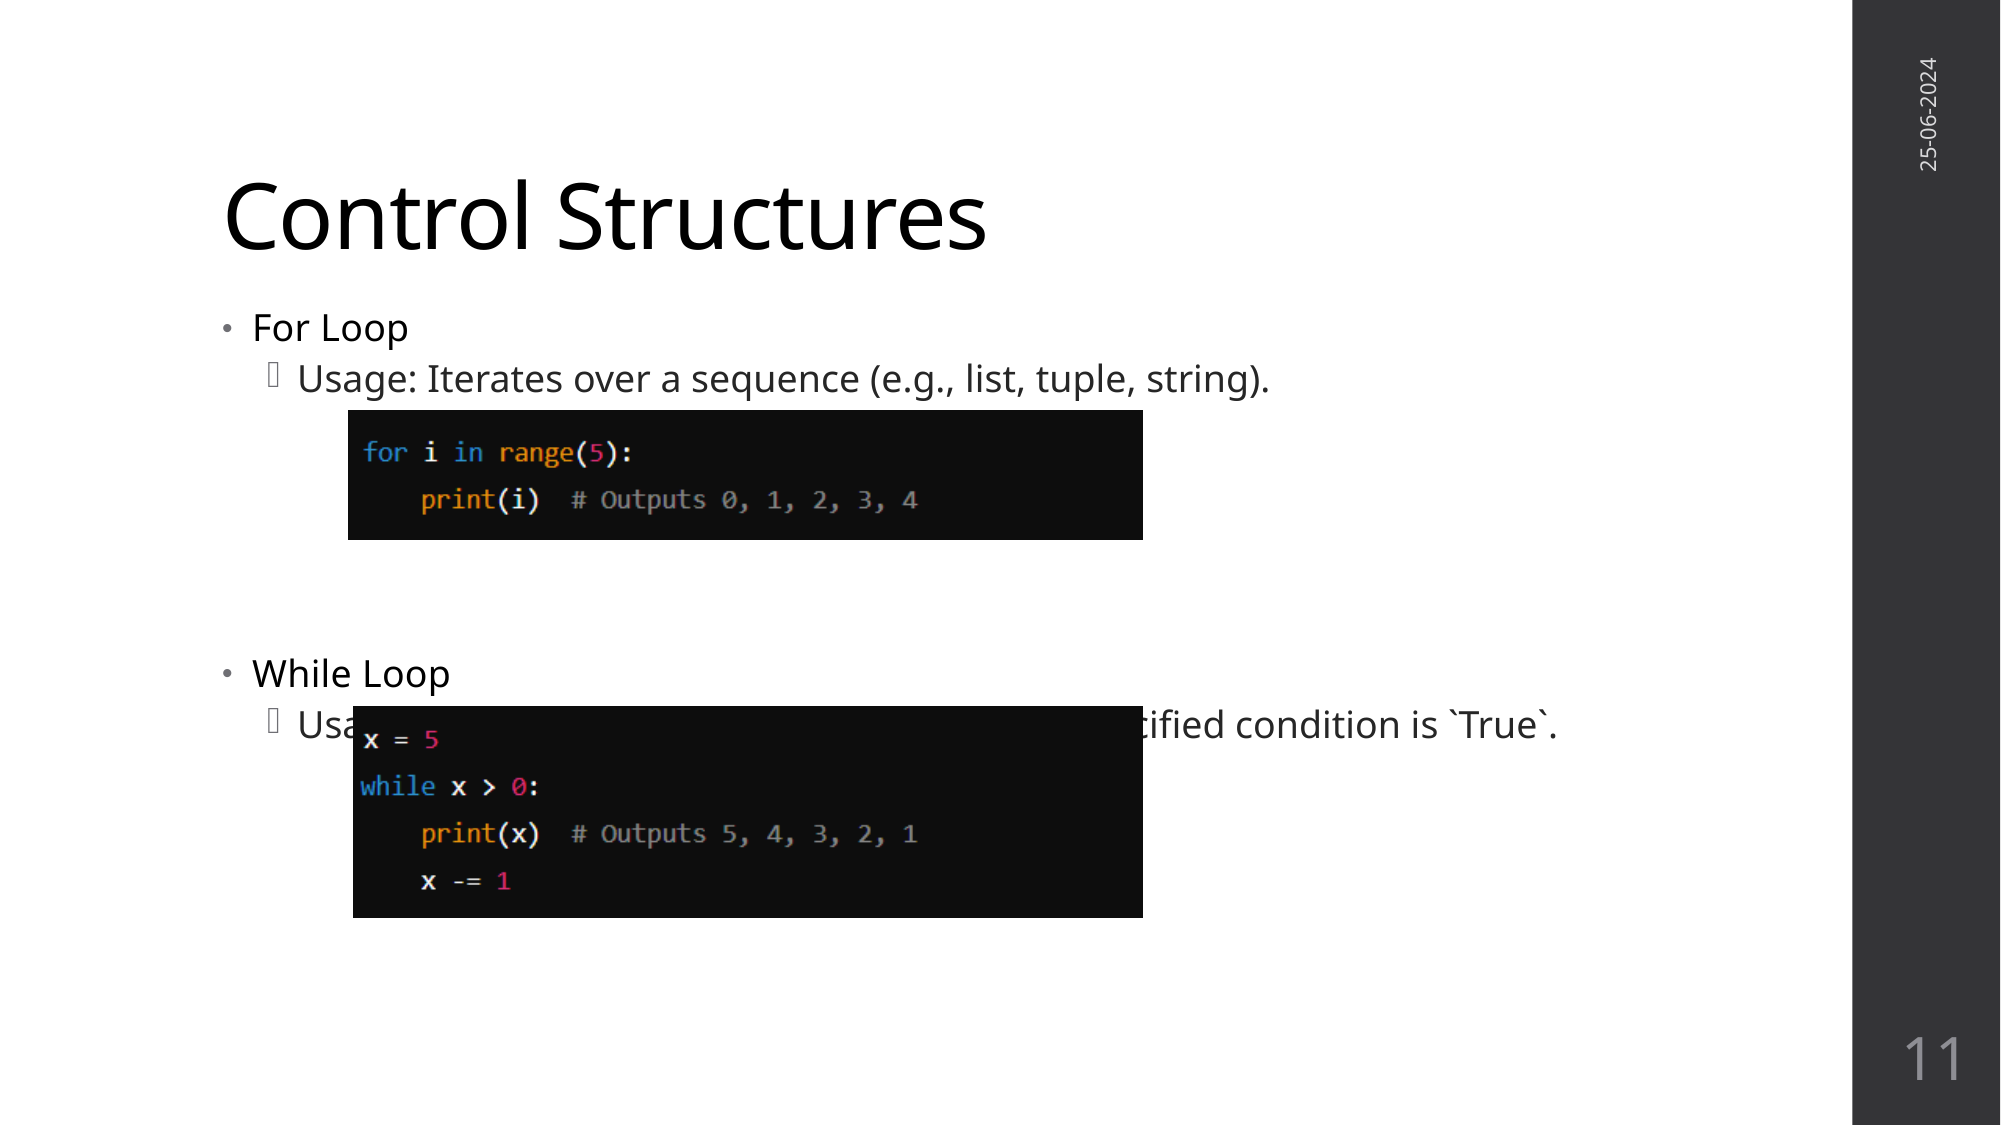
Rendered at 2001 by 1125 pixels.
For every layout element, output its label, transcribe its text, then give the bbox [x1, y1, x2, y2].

picture [352, 706, 1143, 919]
picture [348, 409, 1143, 540]
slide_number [1897, 37, 1958, 351]
title Control Structures [206, 60, 1797, 278]
slide_number 11 [1852, 1012, 2000, 1110]
list For Loop Usage: Iterates over a sequence (e.g., list, tuple, string). While Loop Usage: Repeats a block of code as long as a specified condition is `True`. [206, 299, 1617, 1014]
